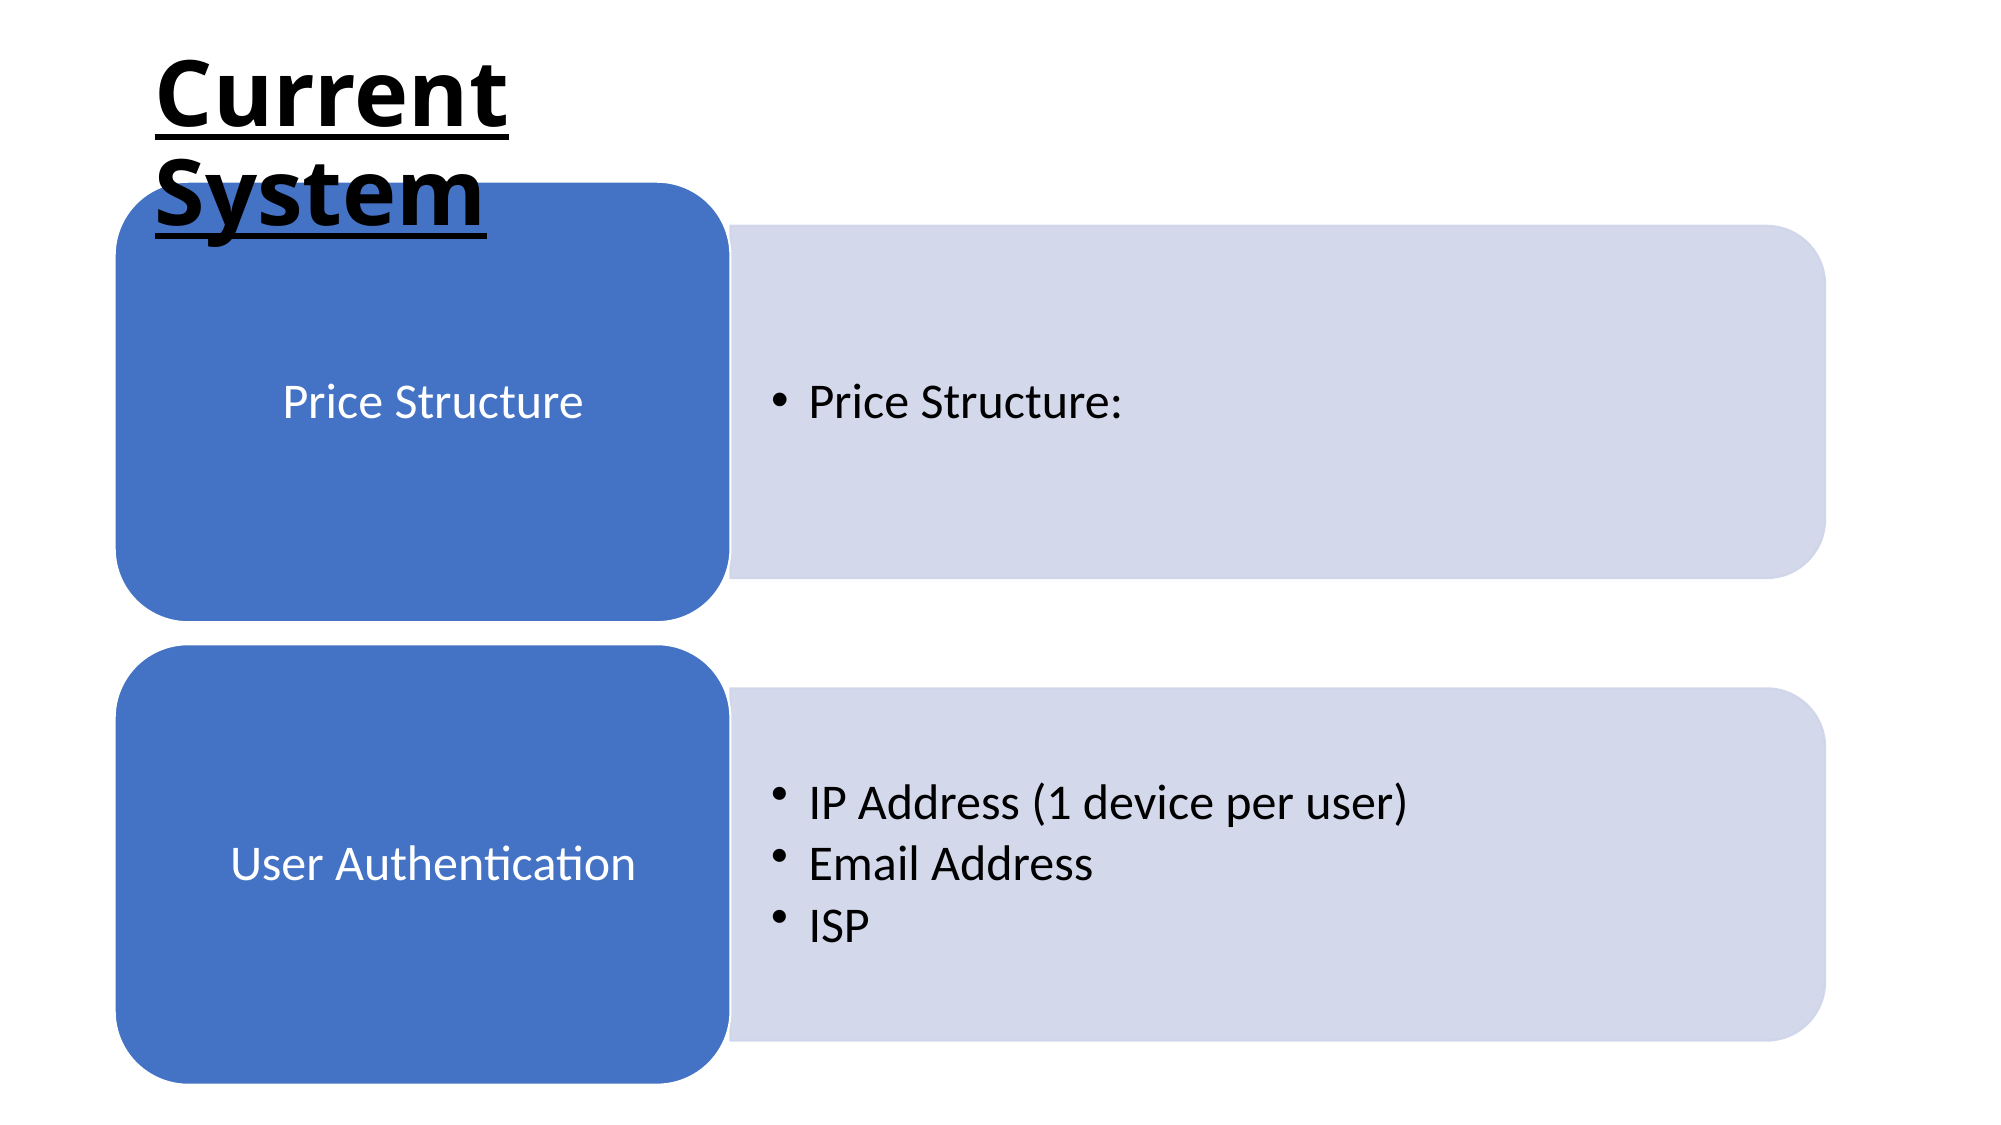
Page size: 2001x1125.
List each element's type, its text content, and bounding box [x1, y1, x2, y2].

text_box Current System [139, 40, 723, 199]
